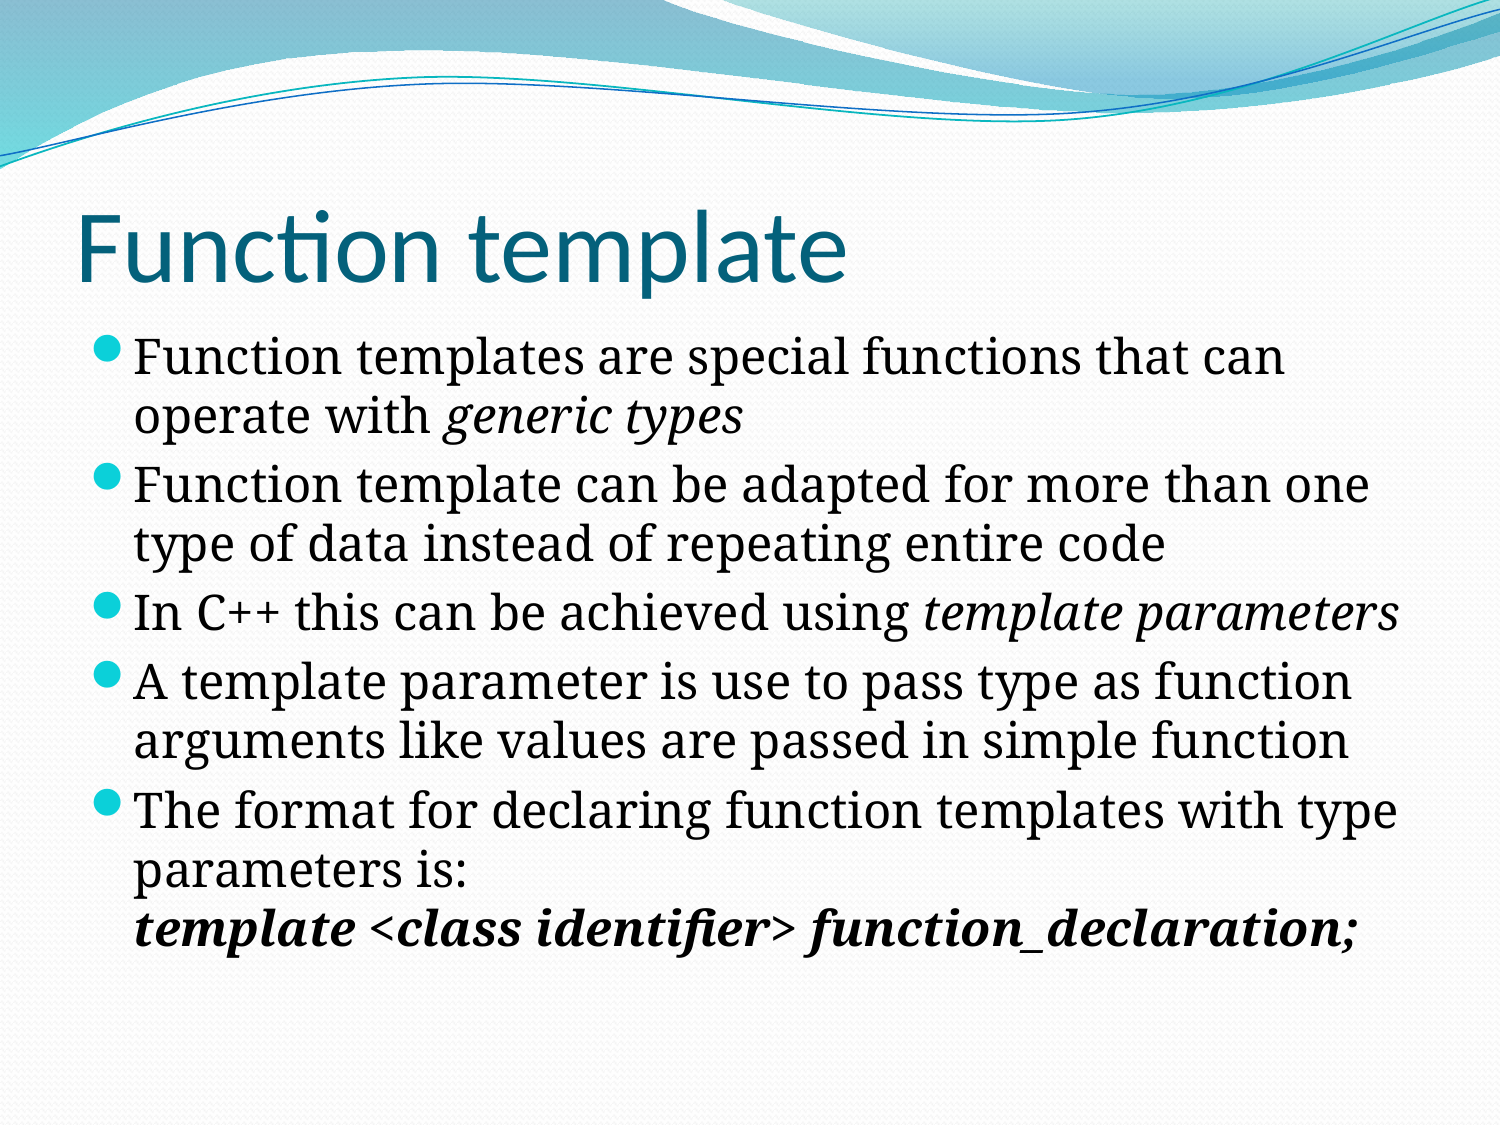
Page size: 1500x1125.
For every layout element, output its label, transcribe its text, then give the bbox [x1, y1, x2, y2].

title Function template [75, 115, 1425, 303]
list Function templates are special functions that can operate with generic types Function template can be adapted for more than one type of data instead of repeating entire code In C++ this can be achieved using template parameters A template parameter is use to pass type as function arguments like values are passed in simple function The format for declaring function templates with type parameters is: template <class identifier> function_declaration; [75, 317, 1425, 1038]
